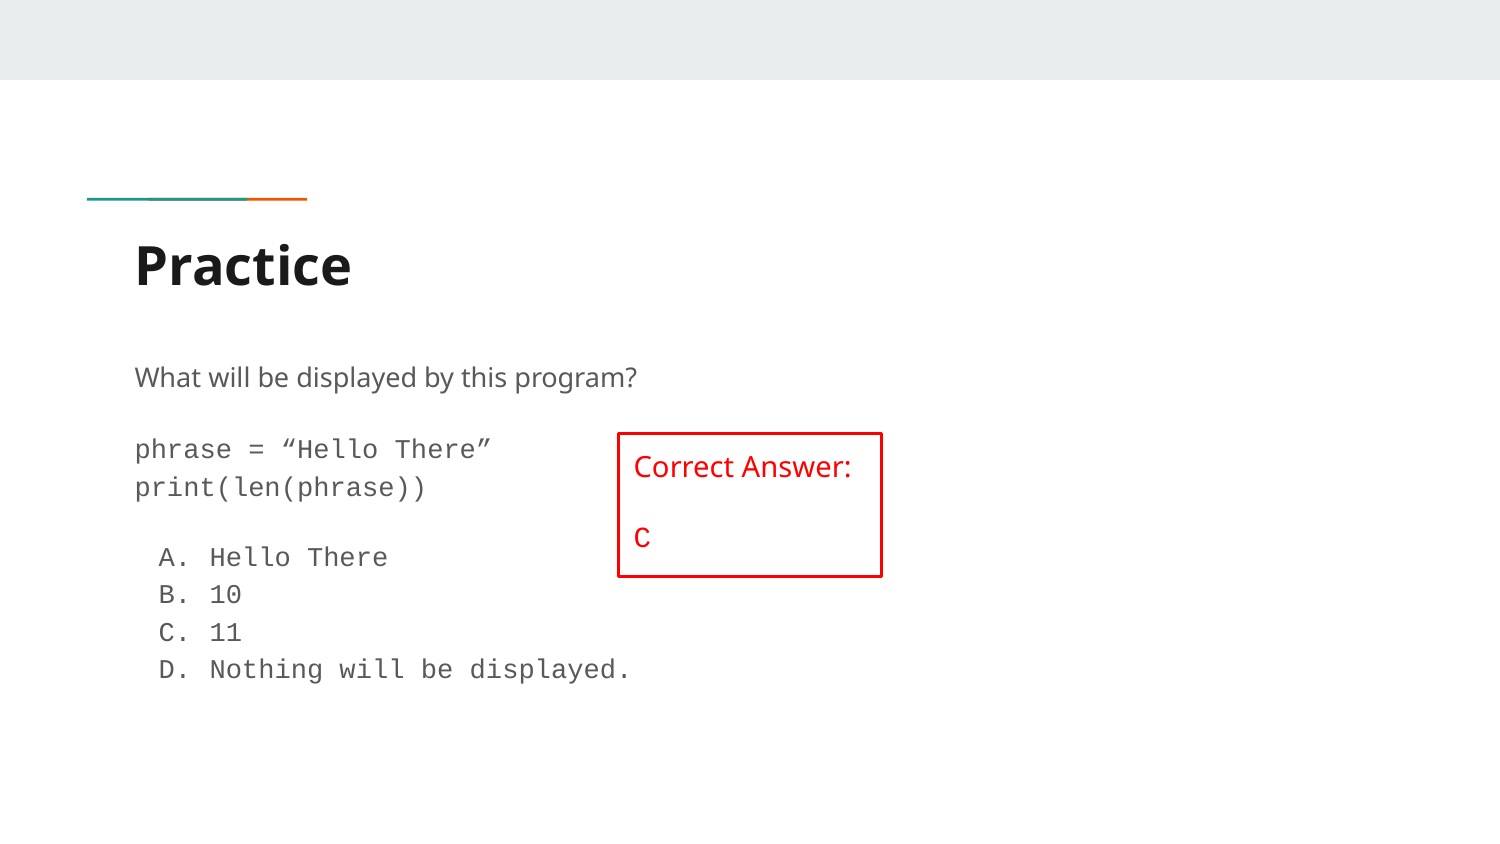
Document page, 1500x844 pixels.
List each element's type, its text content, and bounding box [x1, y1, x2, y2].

text_box Correct Answer: C [618, 433, 882, 577]
list What will be displayed by this program? phrase = “Hello There” print(len(phrase)) Hello There 10 11 Nothing will be displayed. [119, 341, 1381, 712]
title Practice [119, 216, 1381, 305]
